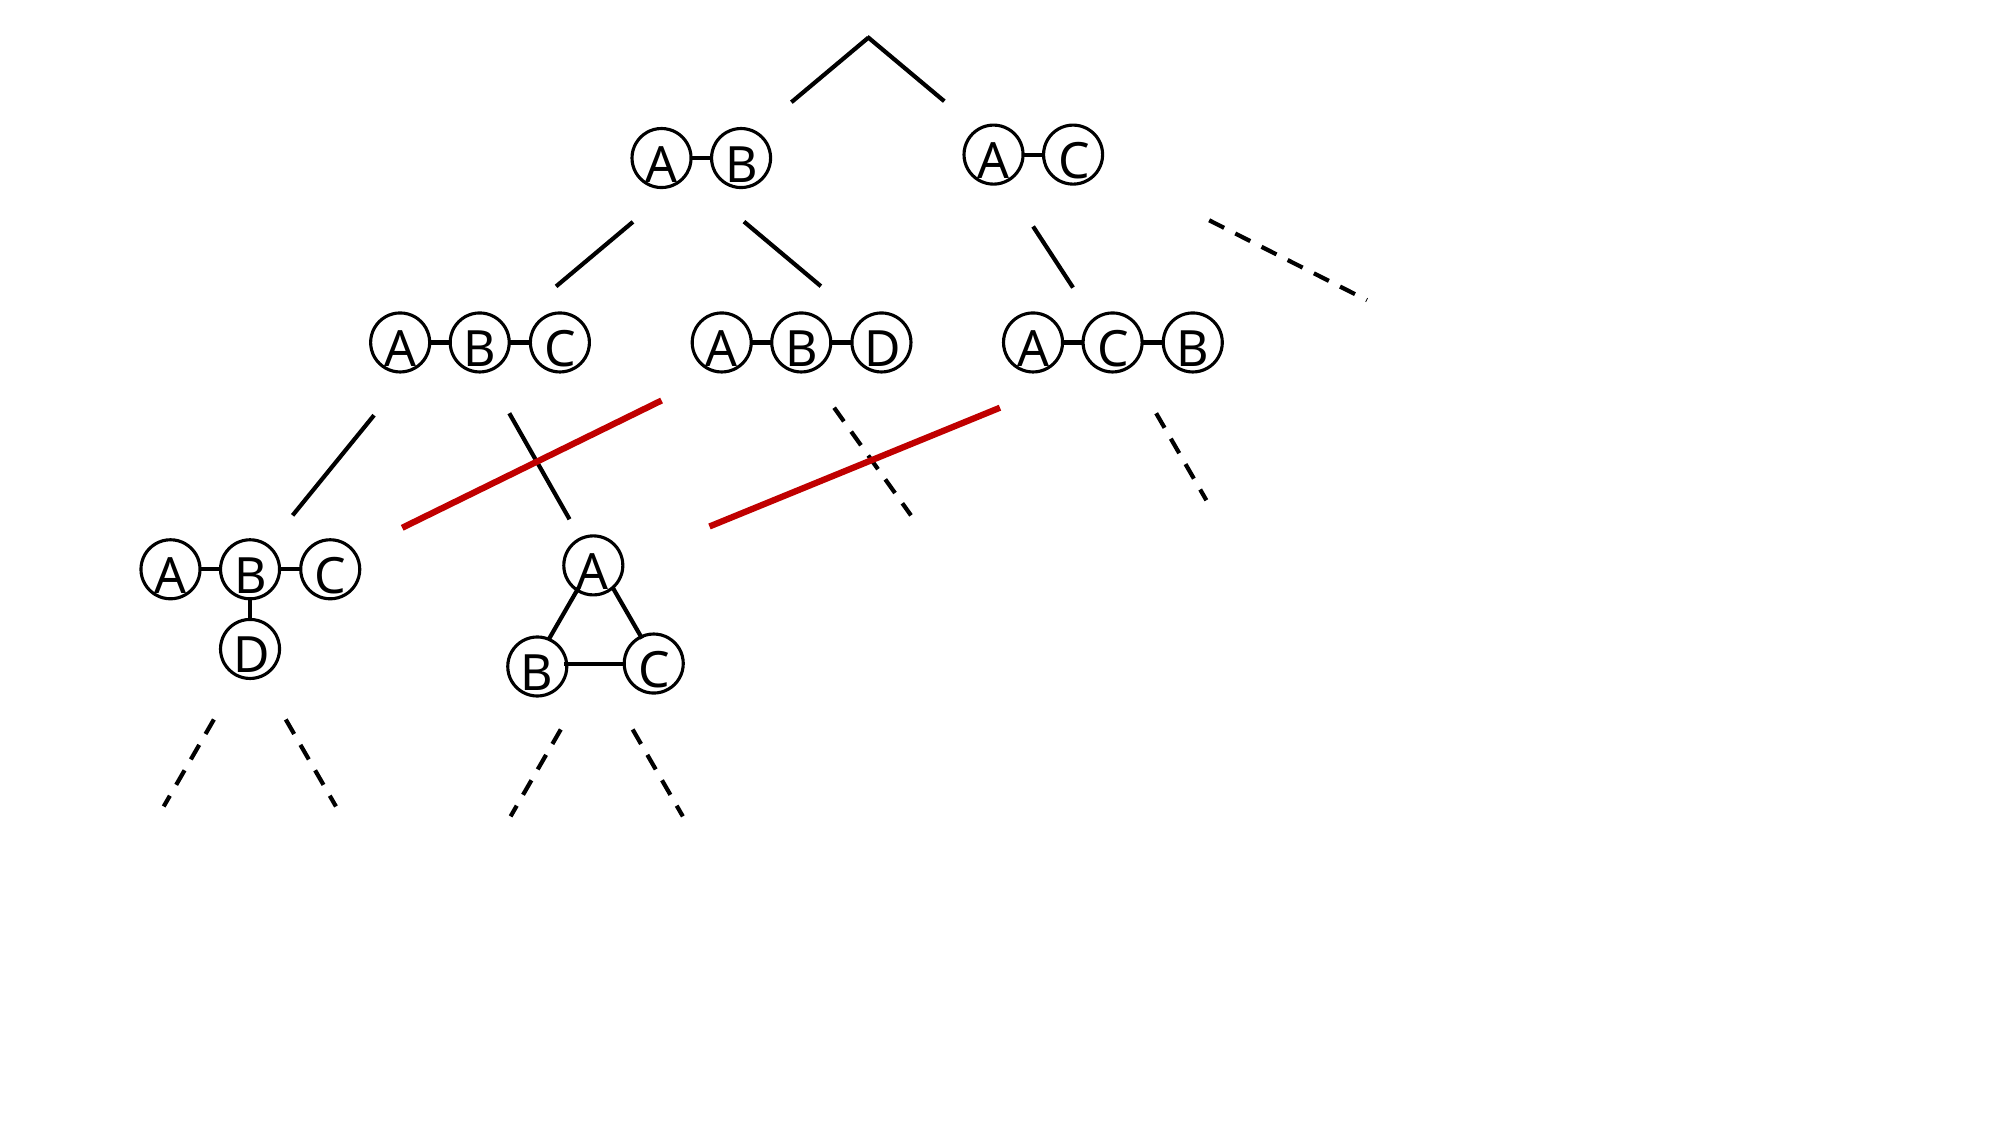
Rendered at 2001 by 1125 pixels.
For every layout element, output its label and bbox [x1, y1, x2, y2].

text_box [139, 68, 1367, 824]
